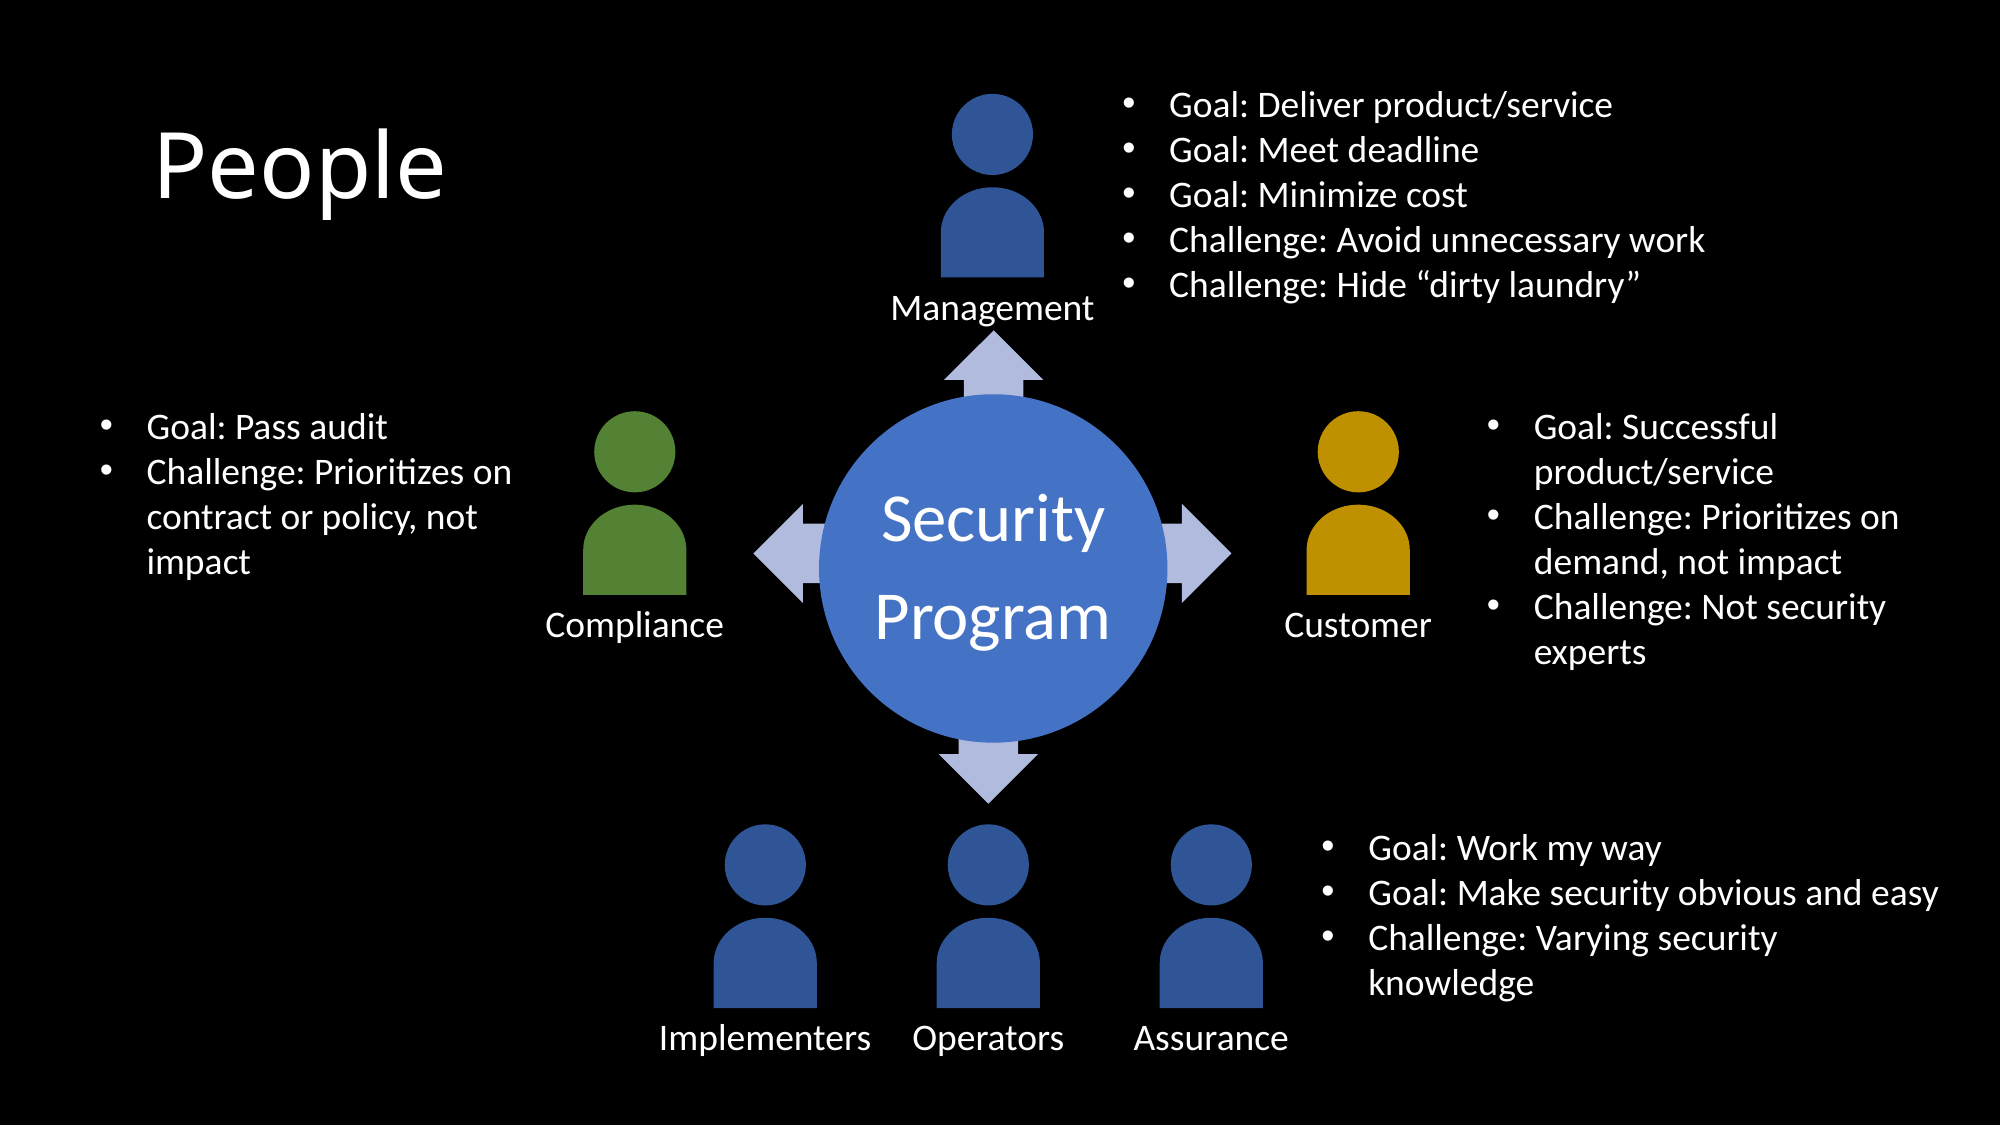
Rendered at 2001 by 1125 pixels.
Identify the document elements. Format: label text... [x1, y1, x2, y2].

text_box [1244, 411, 1472, 654]
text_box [867, 93, 1118, 336]
text_box [944, 336, 1044, 395]
text_box Goal: Pass audit Challenge: Prioritizes on contract or policy, not impact [85, 394, 588, 589]
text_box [1114, 824, 1337, 1067]
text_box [640, 824, 863, 1067]
title People [137, 59, 1863, 278]
text_box Security Program [818, 393, 1169, 744]
text_box Goal: Successful product/service Challenge: Prioritizes on demand, not impact Challenge: Not security experts [1472, 394, 1975, 679]
text_box Goal: Deliver product/service Goal: Meet deadline Goal: Minimize cost Challenge: Avoid unnecessary work Challenge: Hide “dirty laundry” [1107, 72, 1850, 358]
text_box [520, 411, 749, 654]
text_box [863, 824, 1114, 1067]
text_box [753, 503, 823, 604]
text_box [938, 741, 1038, 804]
text_box Goal: Work my way Goal: Make security obvious and easy Challenge: Varying security knowledge [1306, 816, 1961, 1056]
text_box [1163, 503, 1232, 604]
